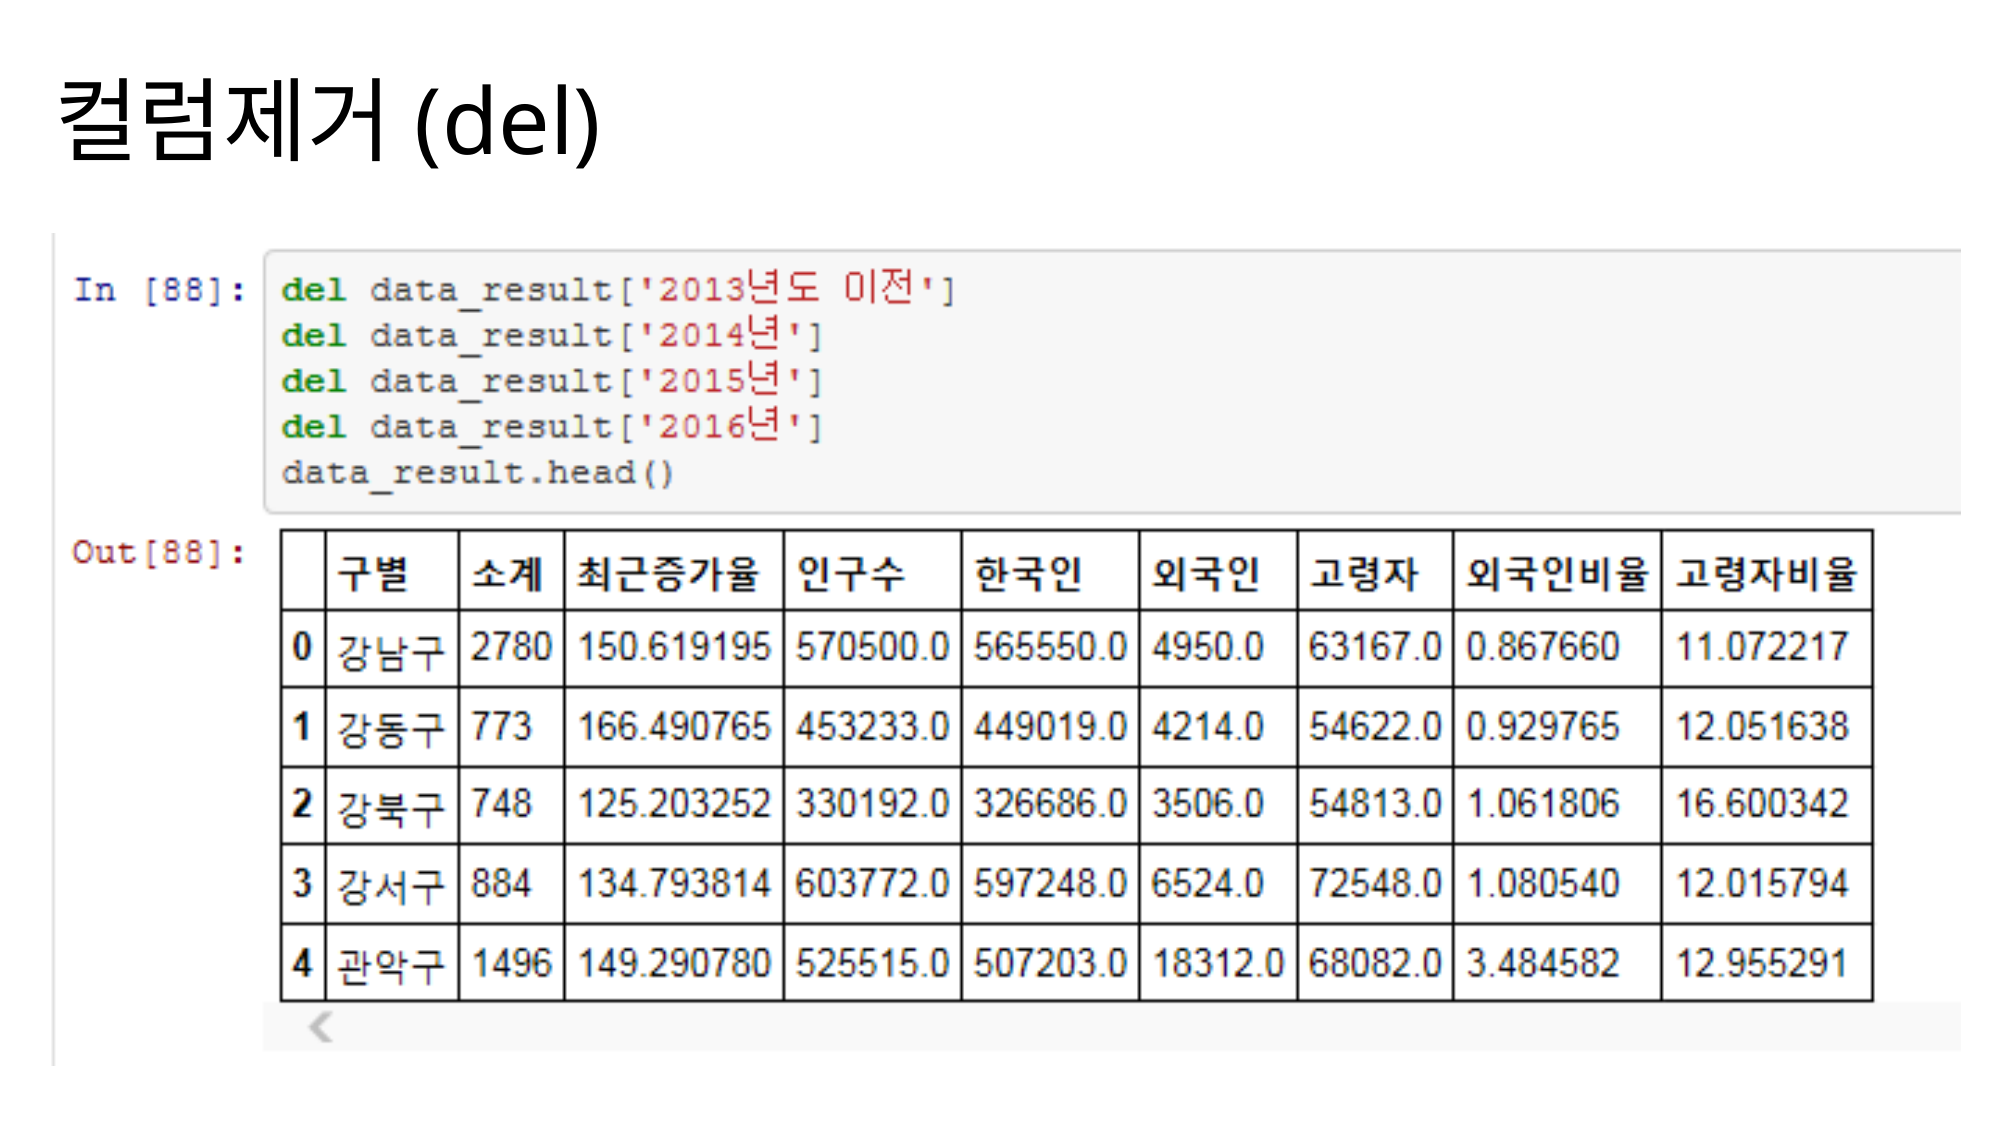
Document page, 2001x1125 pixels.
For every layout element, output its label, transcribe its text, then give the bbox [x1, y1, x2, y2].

title 컬럼제거(del) [39, 16, 1765, 233]
picture [39, 233, 1961, 1066]
